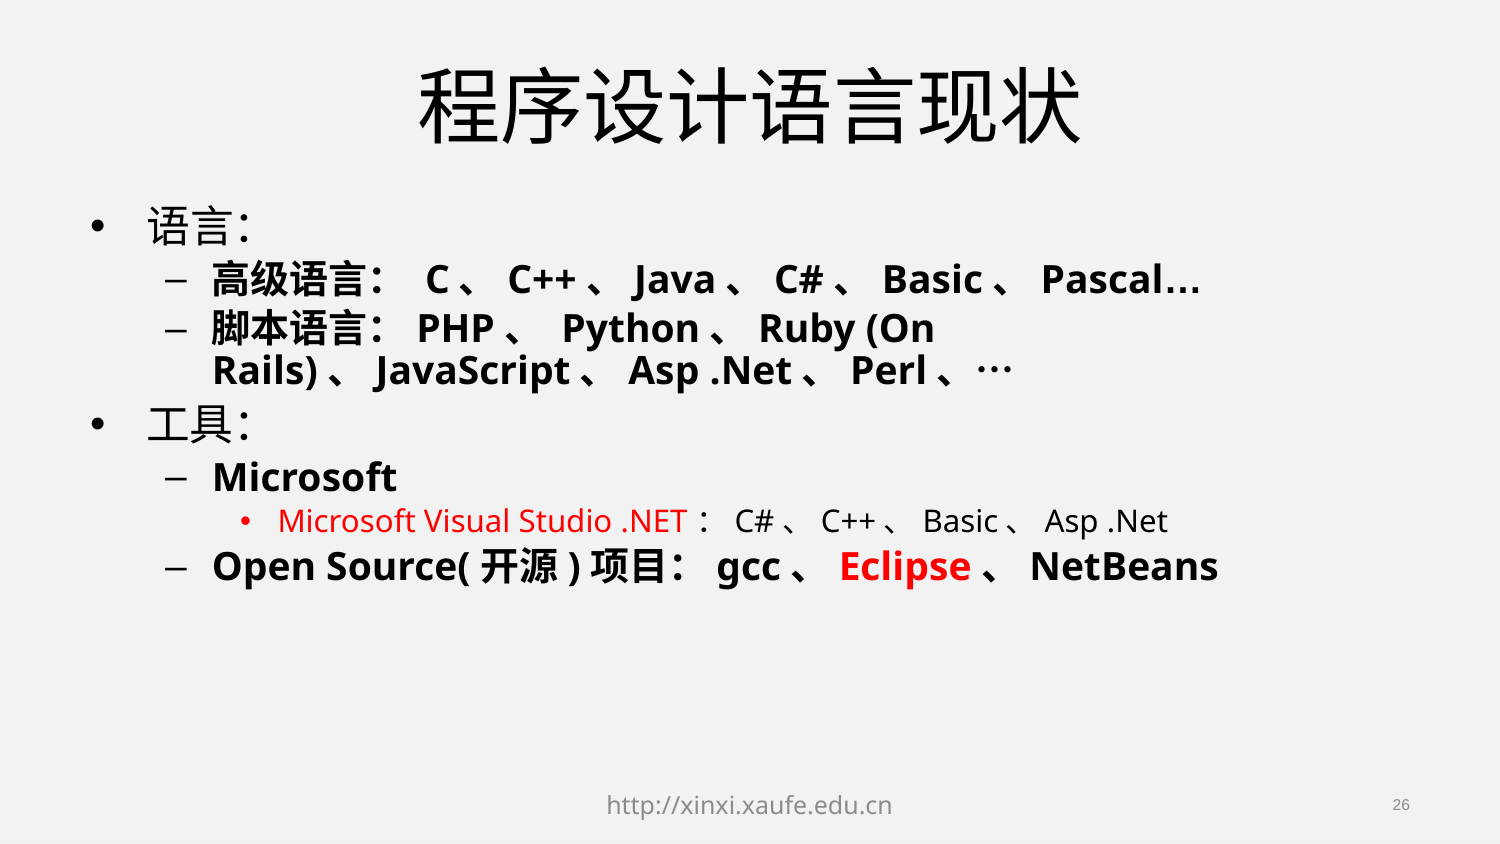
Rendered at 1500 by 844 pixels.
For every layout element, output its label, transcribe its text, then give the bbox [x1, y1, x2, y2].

footer http://xinxi.xaufe.edu.cn [512, 782, 988, 827]
list 语言： 高级语言： C、C++、Java、C#、Basic、Pascal… 脚本语言：PHP、 Python、Ruby (On Rails)、JavaScript、Asp .Net、Perl、… 工具： Microsoft Microsoft Visual Studio .NET：C#、C++、Basic、Asp .Net Open Source(开源)项目：gcc、Eclipse、NetBeans [75, 196, 1425, 754]
title 程序设计语言现状 [75, 33, 1425, 175]
slide_number 26 [1074, 782, 1425, 827]
